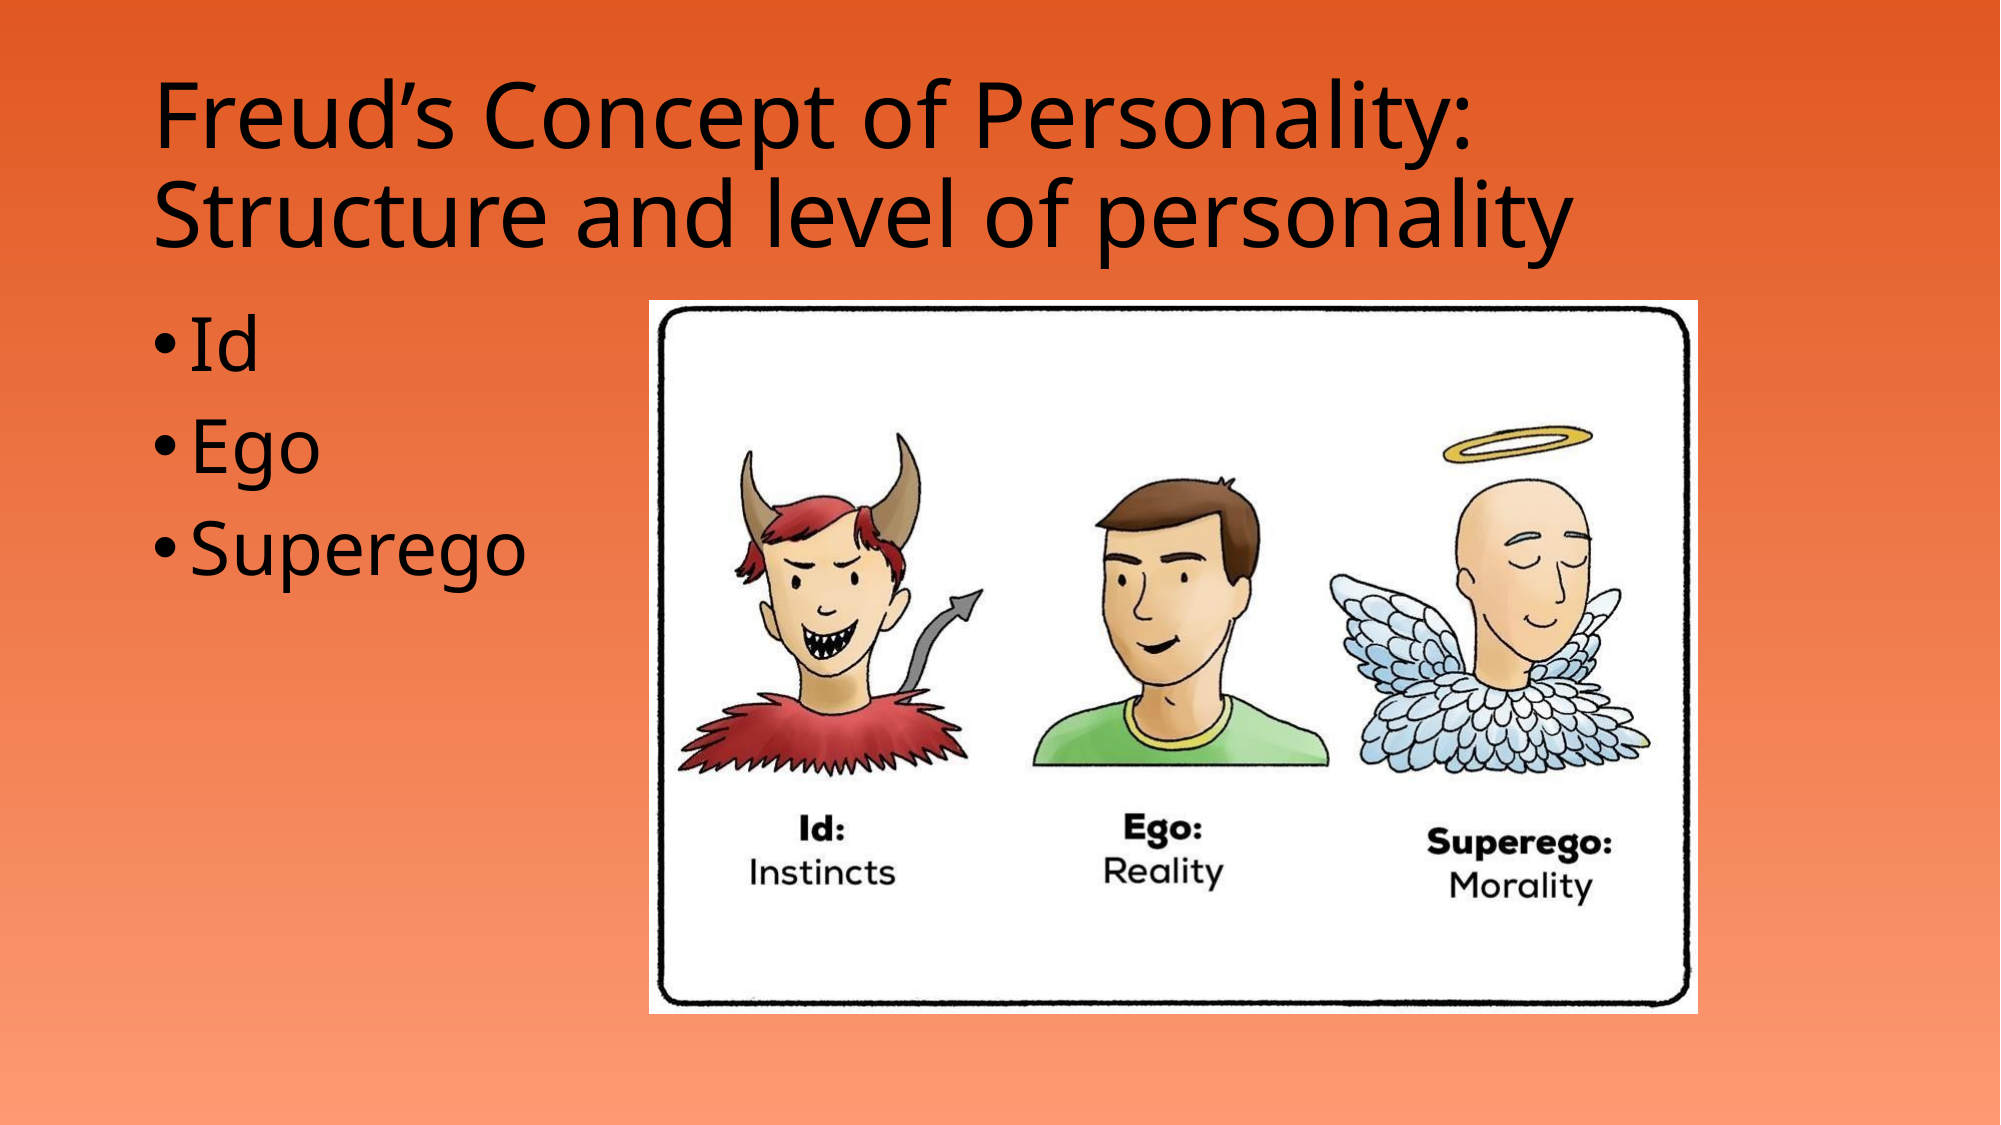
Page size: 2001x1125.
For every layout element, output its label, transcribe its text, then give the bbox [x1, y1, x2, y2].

list Id Ego Superego [137, 299, 1863, 1014]
picture [649, 300, 1698, 1014]
title Freud’s Concept of Personality: Structure and level of personality [137, 59, 1863, 278]
